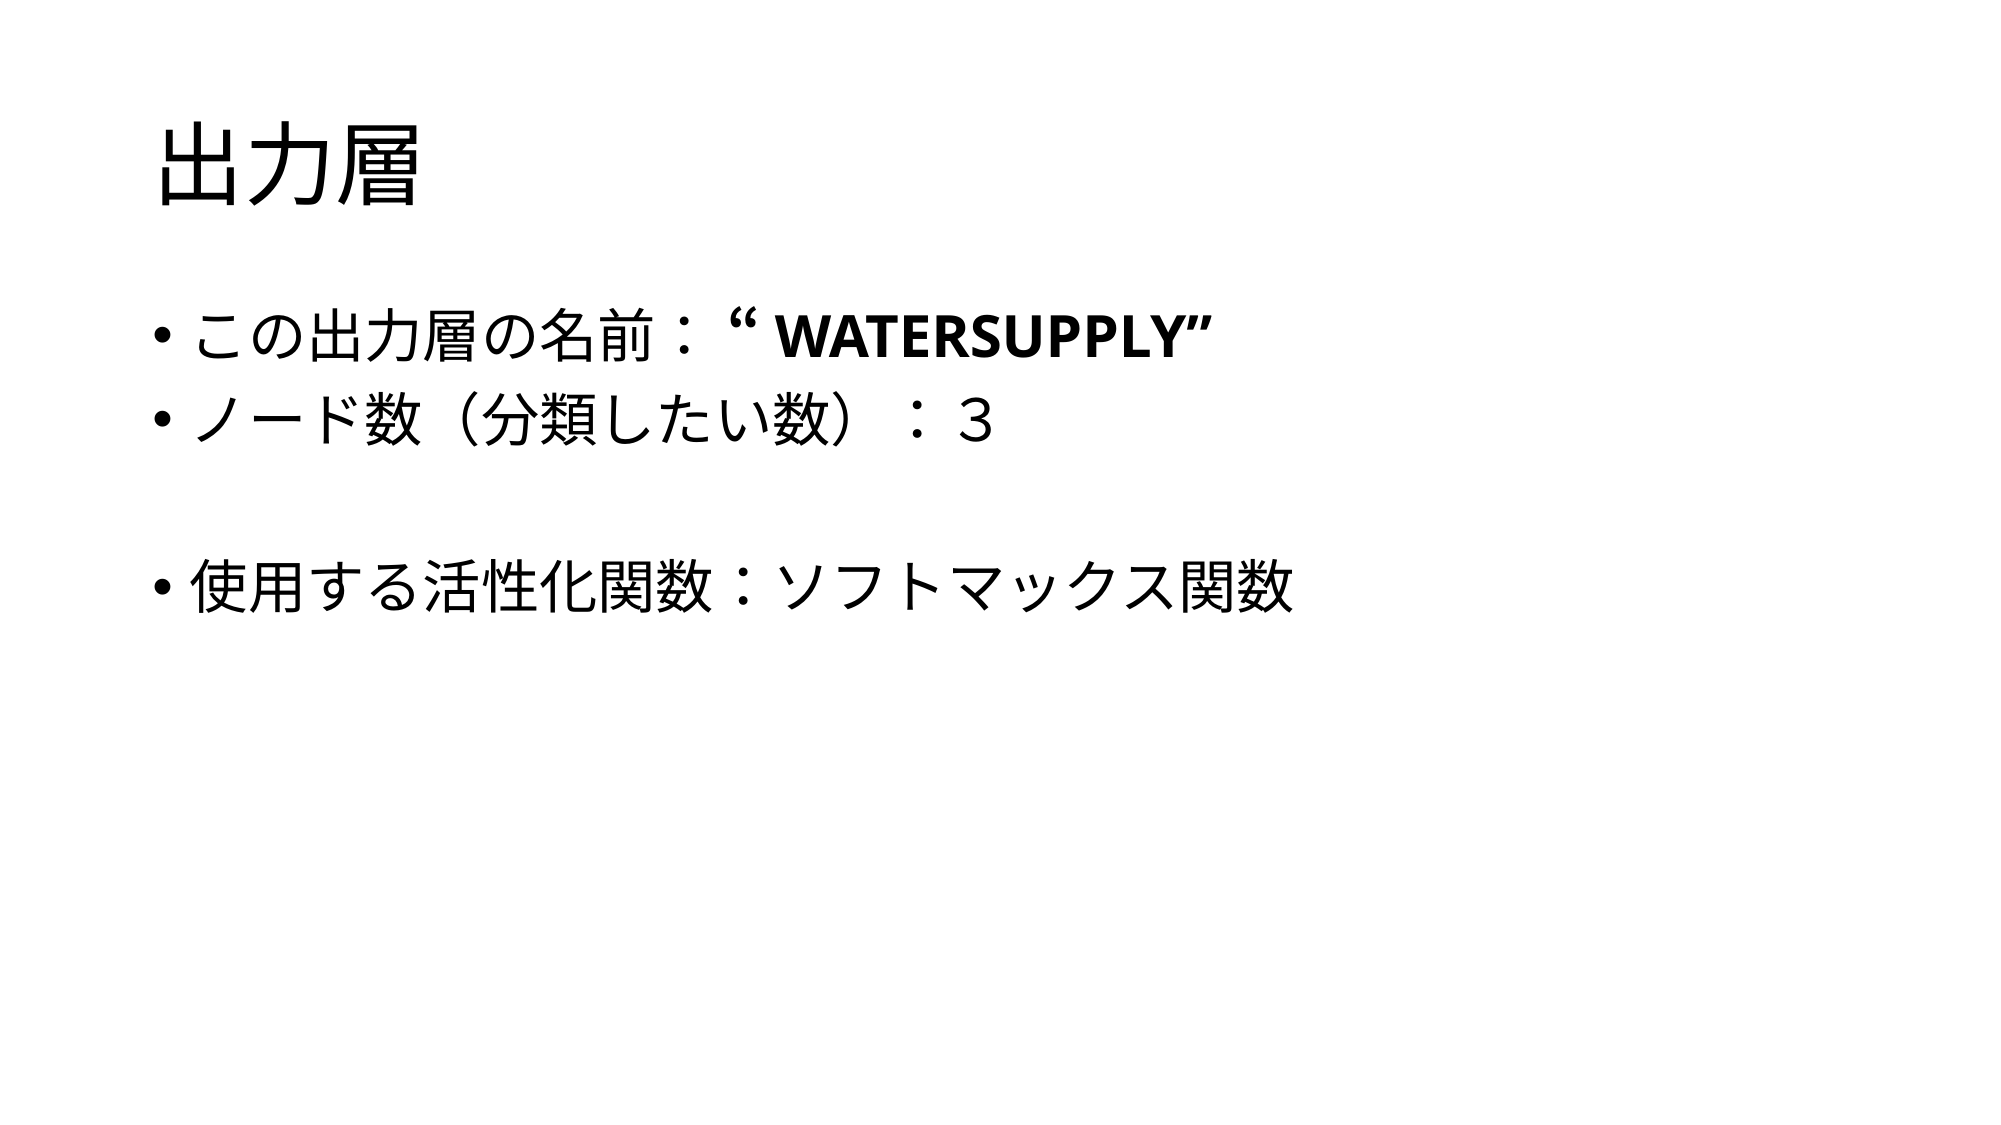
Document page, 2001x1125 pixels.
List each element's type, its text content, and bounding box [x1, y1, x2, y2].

title 出力層 [137, 59, 1863, 278]
list この出力層の名前： “WATERSUPPLY” ノード数（分類したい数）：３ 使用する活性化関数：ソフトマックス関数 [137, 299, 1863, 1023]
